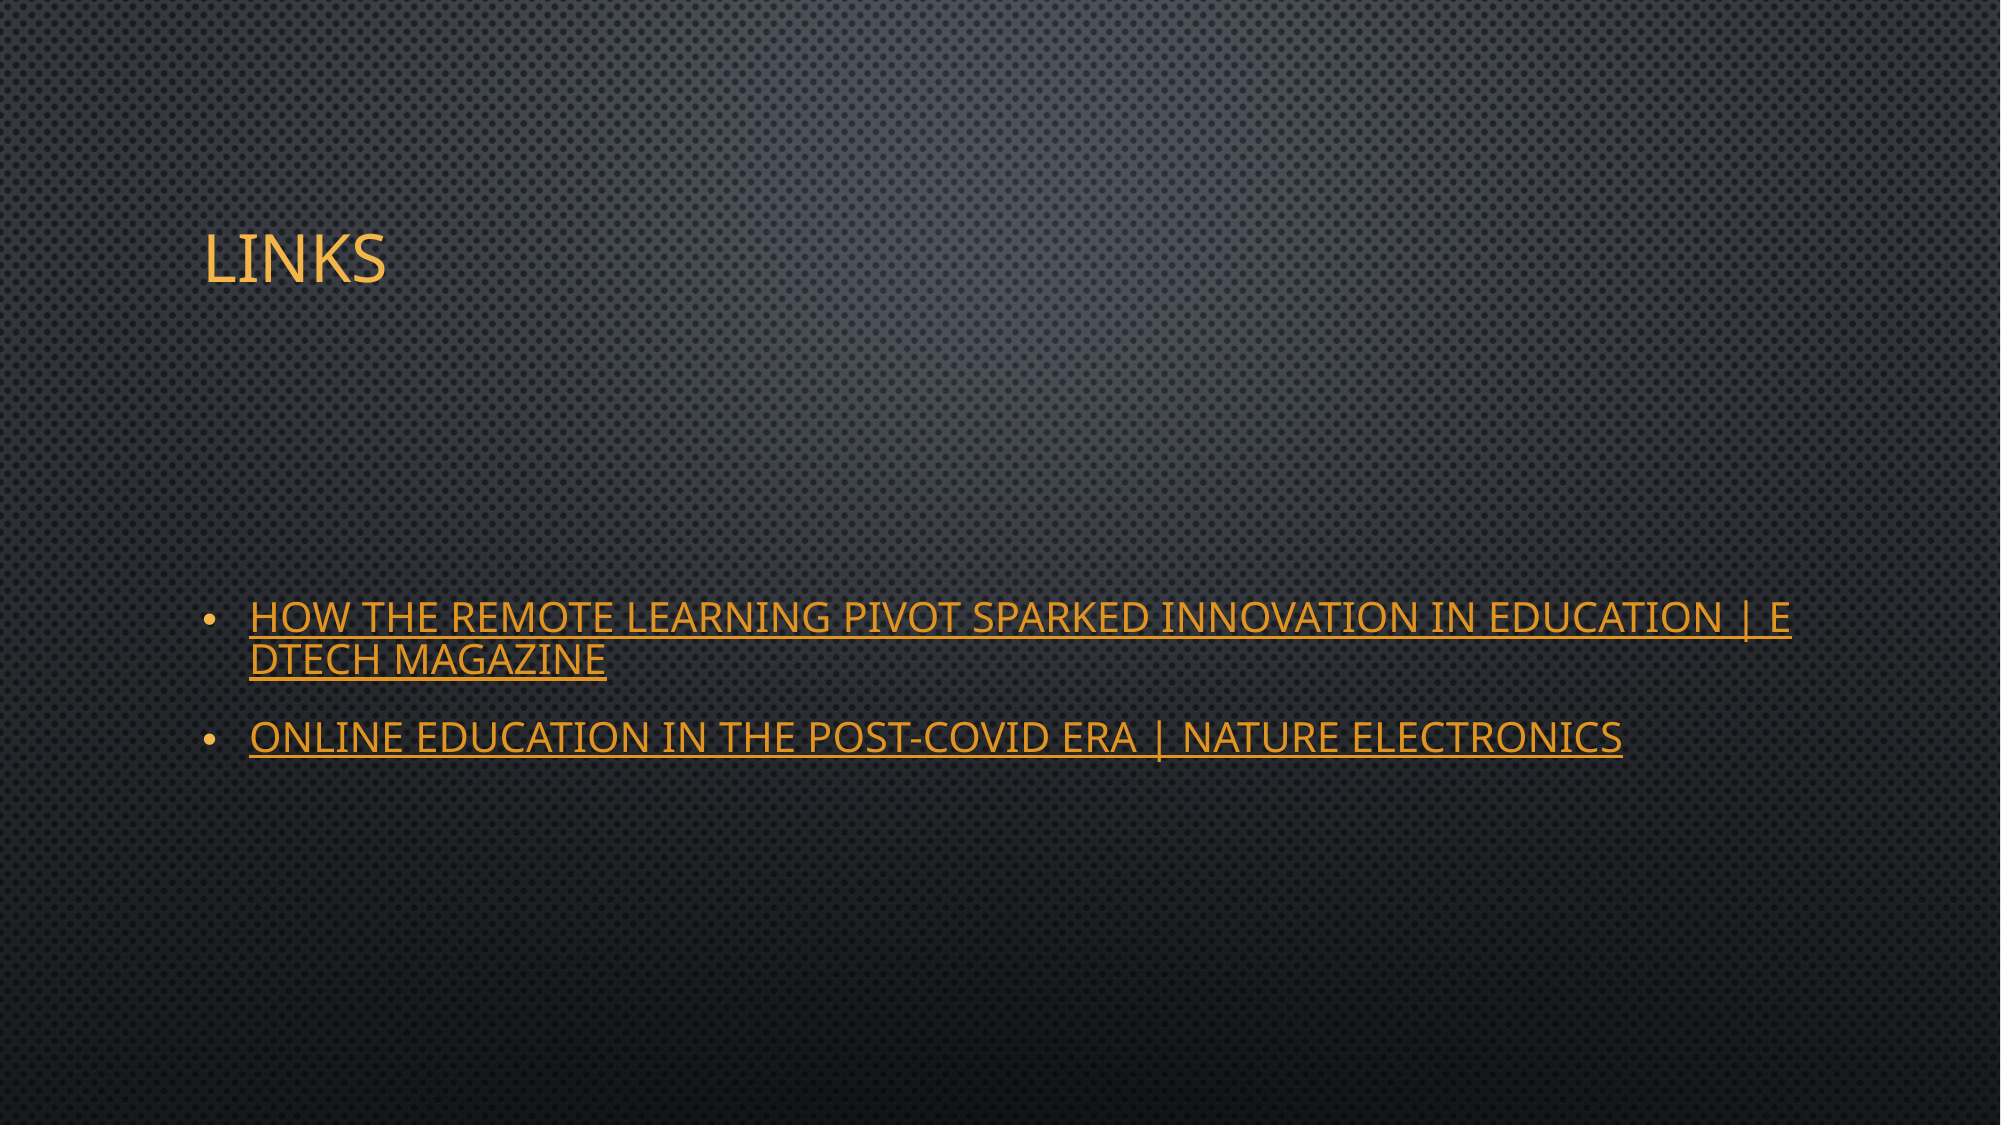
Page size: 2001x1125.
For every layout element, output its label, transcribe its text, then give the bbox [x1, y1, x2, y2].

list How the Remote Learning Pivot Sparked Innovation in Education | EdTech Magazine Online education in the post-COVID era | Nature Electronics [187, 437, 1813, 950]
title Links [187, 99, 1813, 413]
